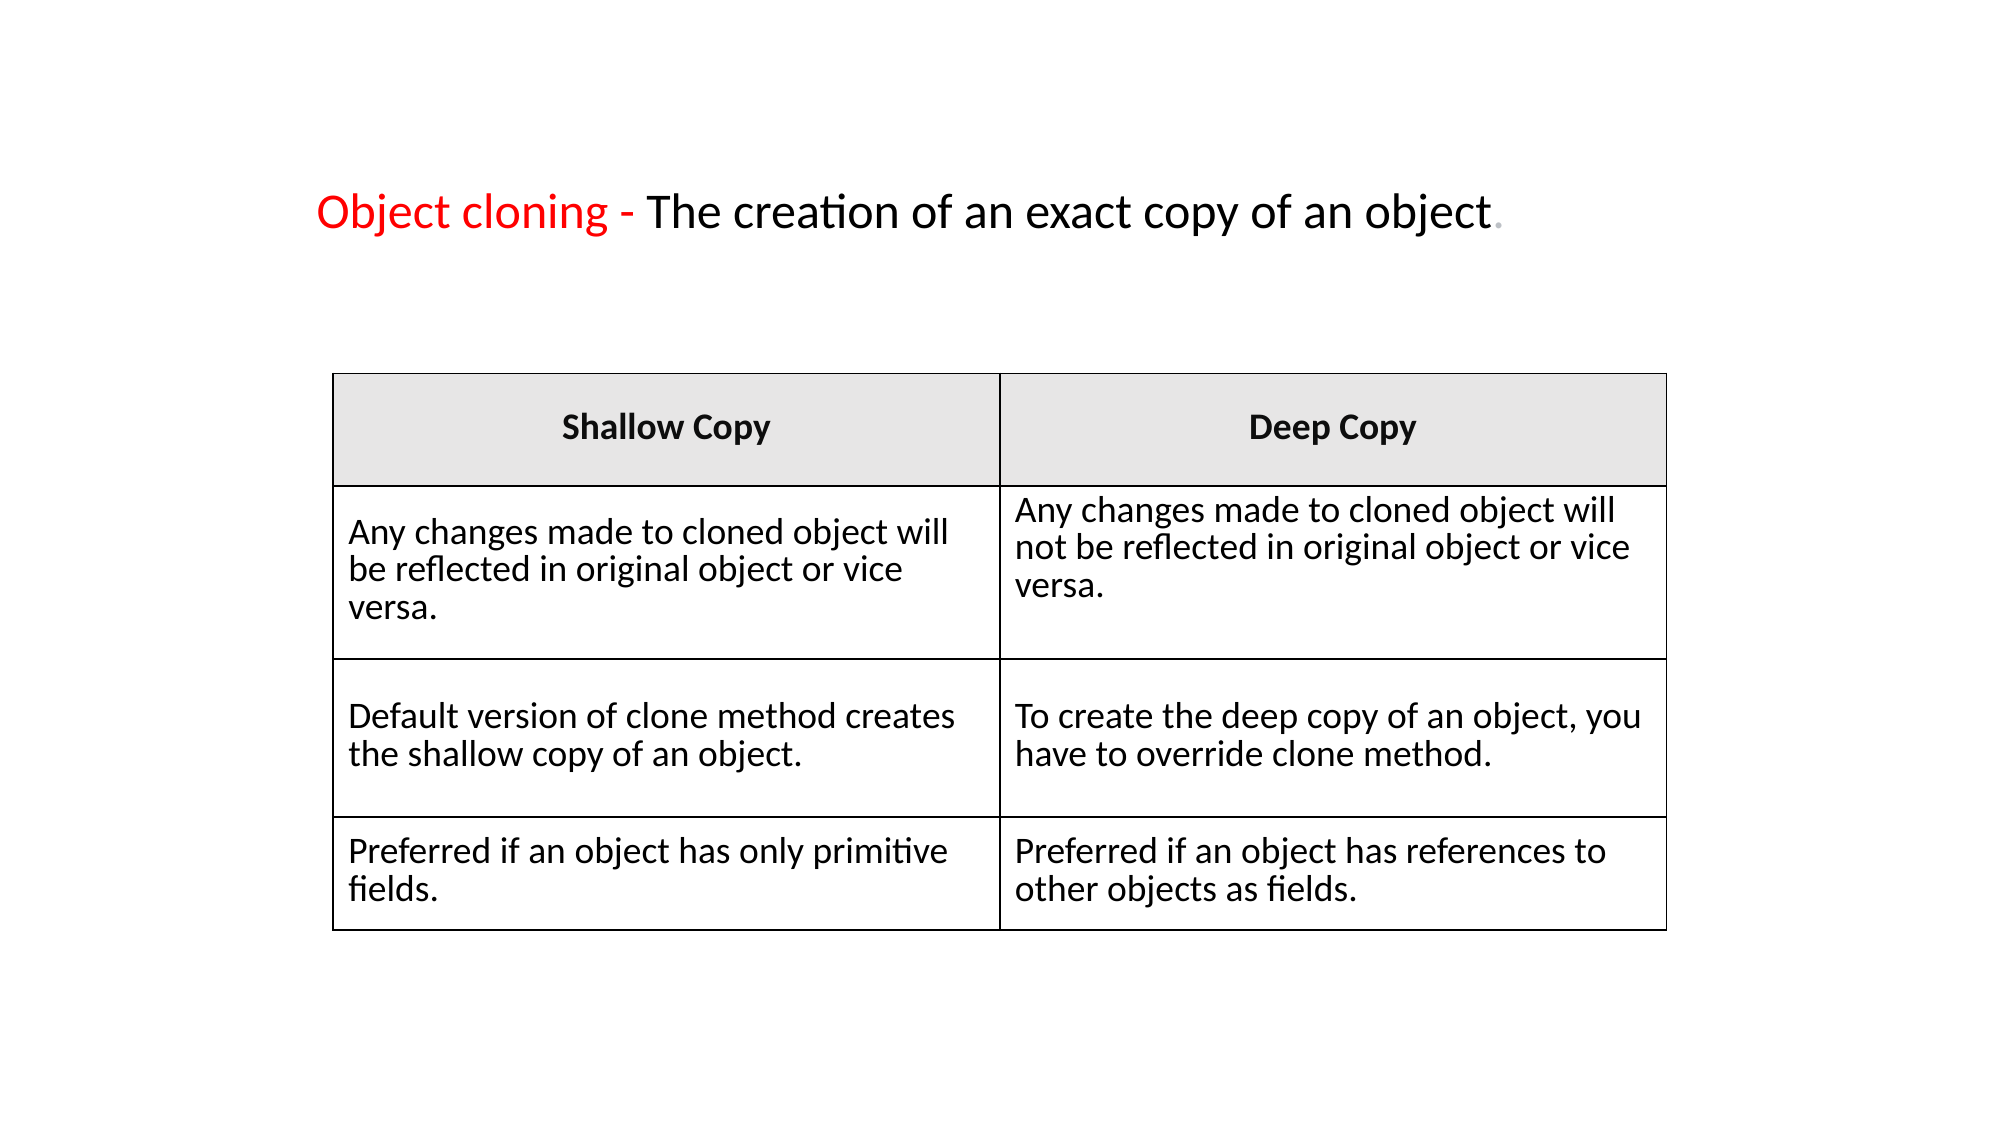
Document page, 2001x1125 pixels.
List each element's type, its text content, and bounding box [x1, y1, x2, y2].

table_cell To create the deep copy of an object, you have to override clone method. [1001, 660, 1666, 816]
table_cell Preferred if an object has only primitive fields. [334, 818, 999, 929]
table_header Shallow Copy [334, 374, 999, 485]
table_cell Any changes made to cloned object will not be reflected in original object or vice versa. [1001, 487, 1666, 658]
table_header Deep Copy [1001, 374, 1666, 485]
text_box Object cloning - The creation of an exact copy of an object. [301, 170, 1766, 246]
table_cell Any changes made to cloned object will be reflected in original object or vice versa. [334, 487, 999, 658]
table_cell Default version of clone method creates the shallow copy of an object. [334, 660, 999, 816]
table_cell Preferred if an object has references to other objects as fields. [1001, 818, 1666, 929]
